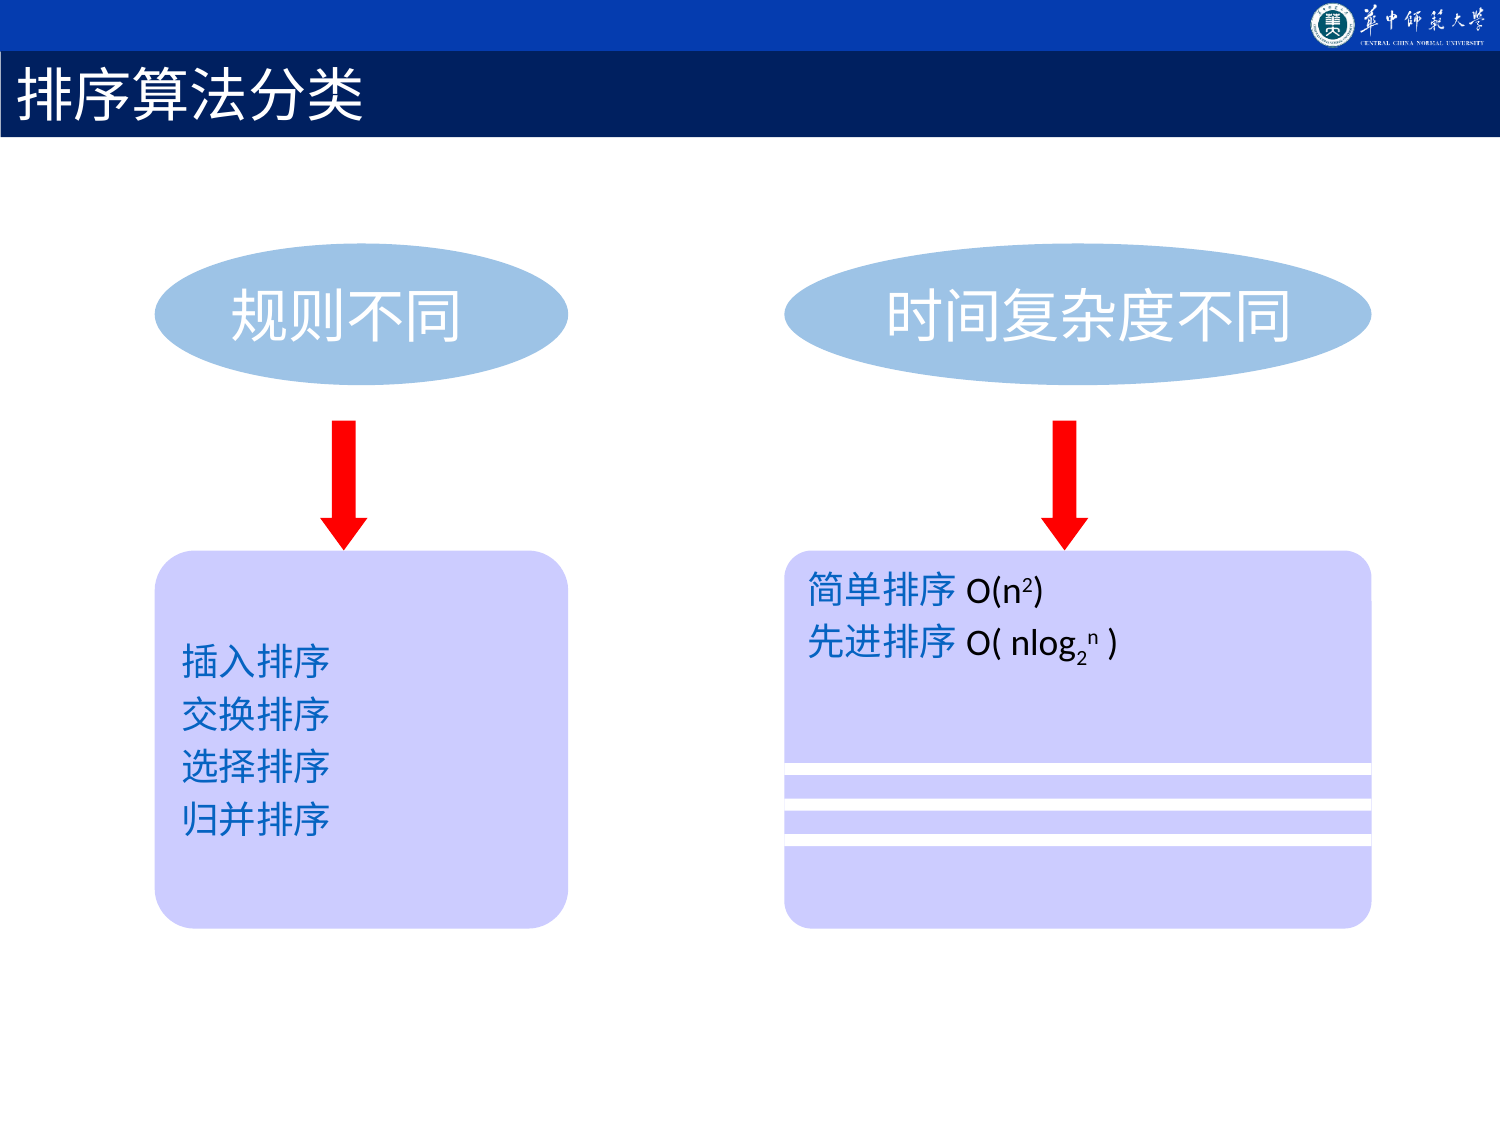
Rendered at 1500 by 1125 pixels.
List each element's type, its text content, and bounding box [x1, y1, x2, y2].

text_box 时间复杂度不同 [784, 243, 1372, 386]
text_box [154, 420, 569, 929]
text_box 排序算法分类 [0, 51, 1500, 138]
picture [1310, 2, 1486, 48]
text_box 规则不同 [154, 243, 569, 386]
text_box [784, 420, 1372, 929]
